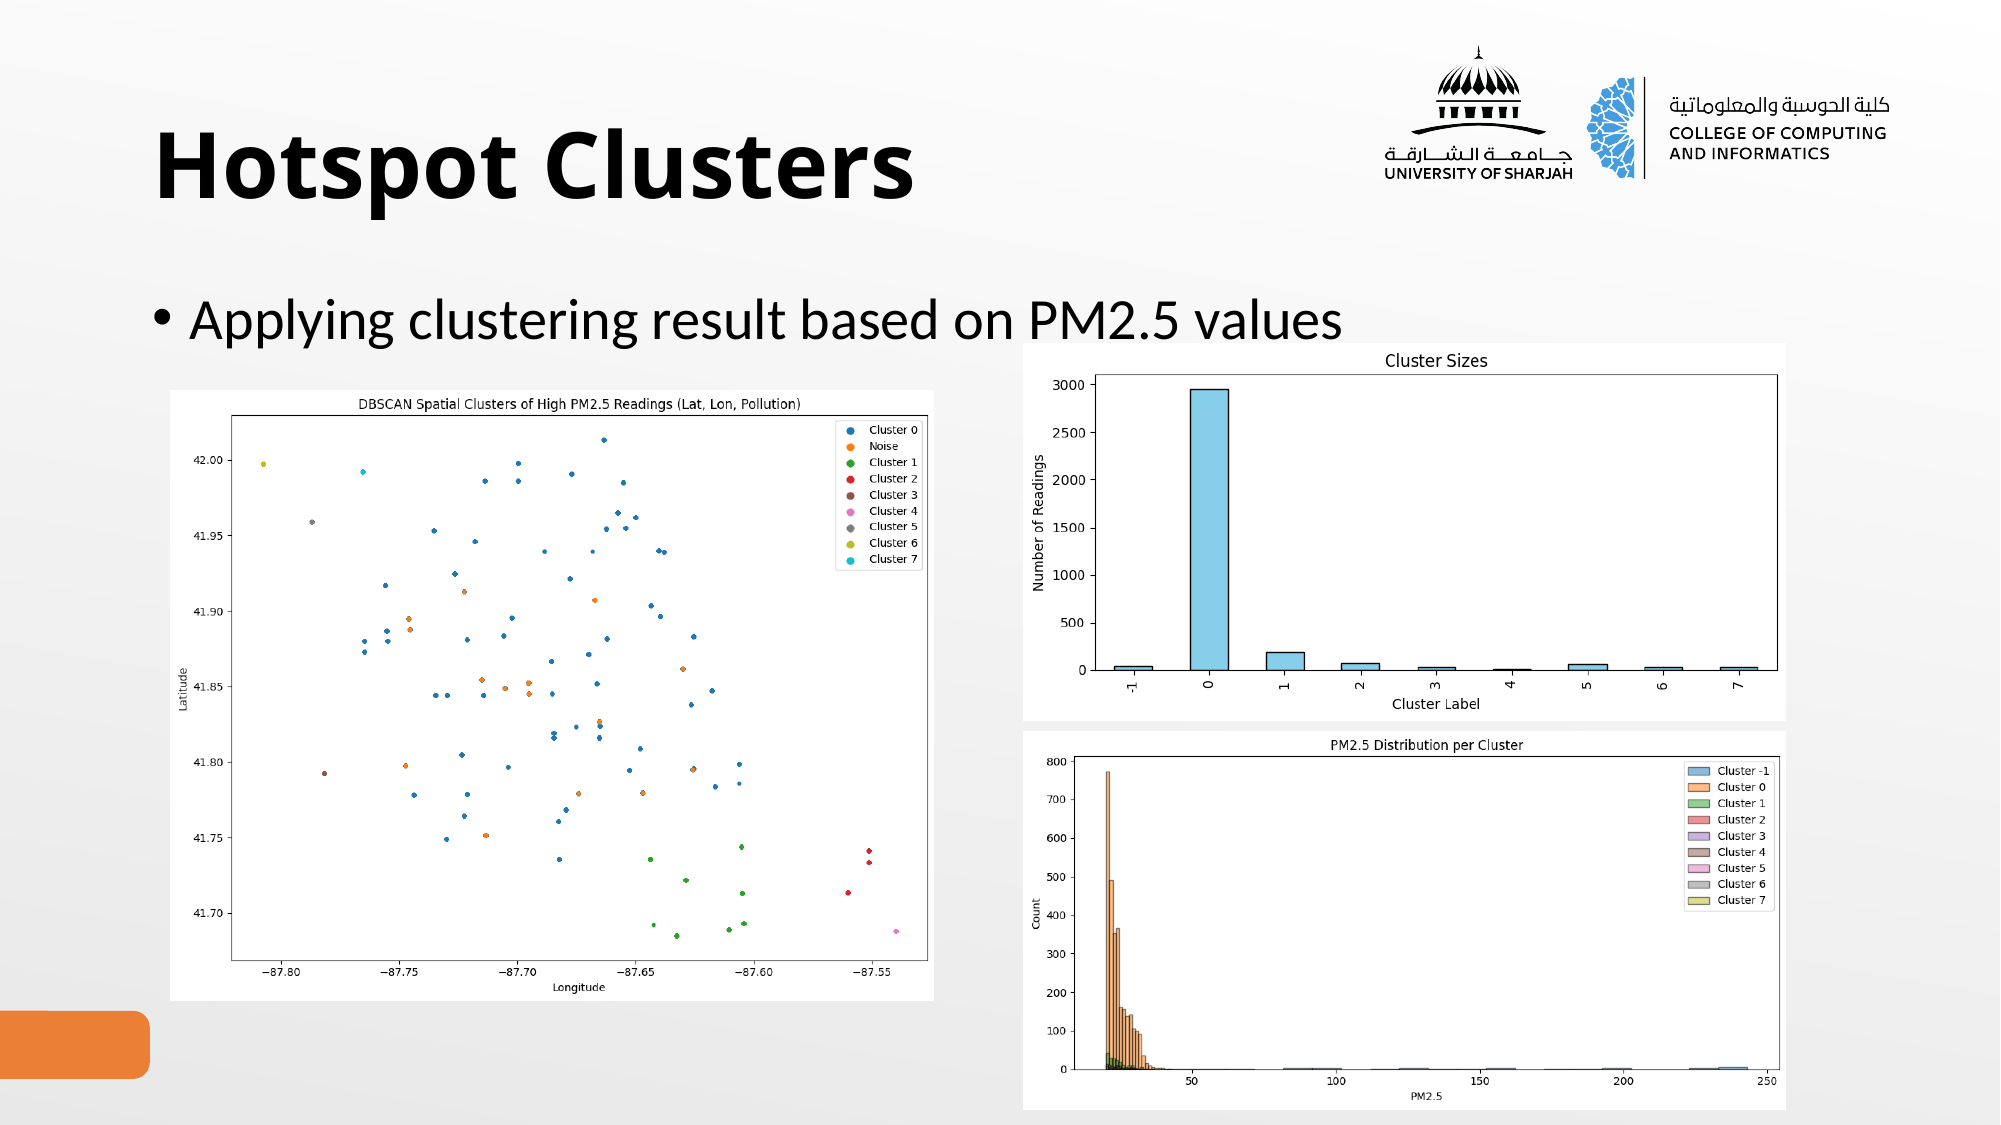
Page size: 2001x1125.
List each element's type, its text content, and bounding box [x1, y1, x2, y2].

text_box [0, 1009, 151, 1080]
title Hotspot Clusters [137, 59, 1863, 278]
picture [1023, 731, 1786, 1110]
picture [1385, 44, 1889, 179]
picture [170, 390, 934, 1001]
list Applying clustering result based on PM2.5 values [137, 281, 1681, 430]
picture [1023, 343, 1786, 721]
